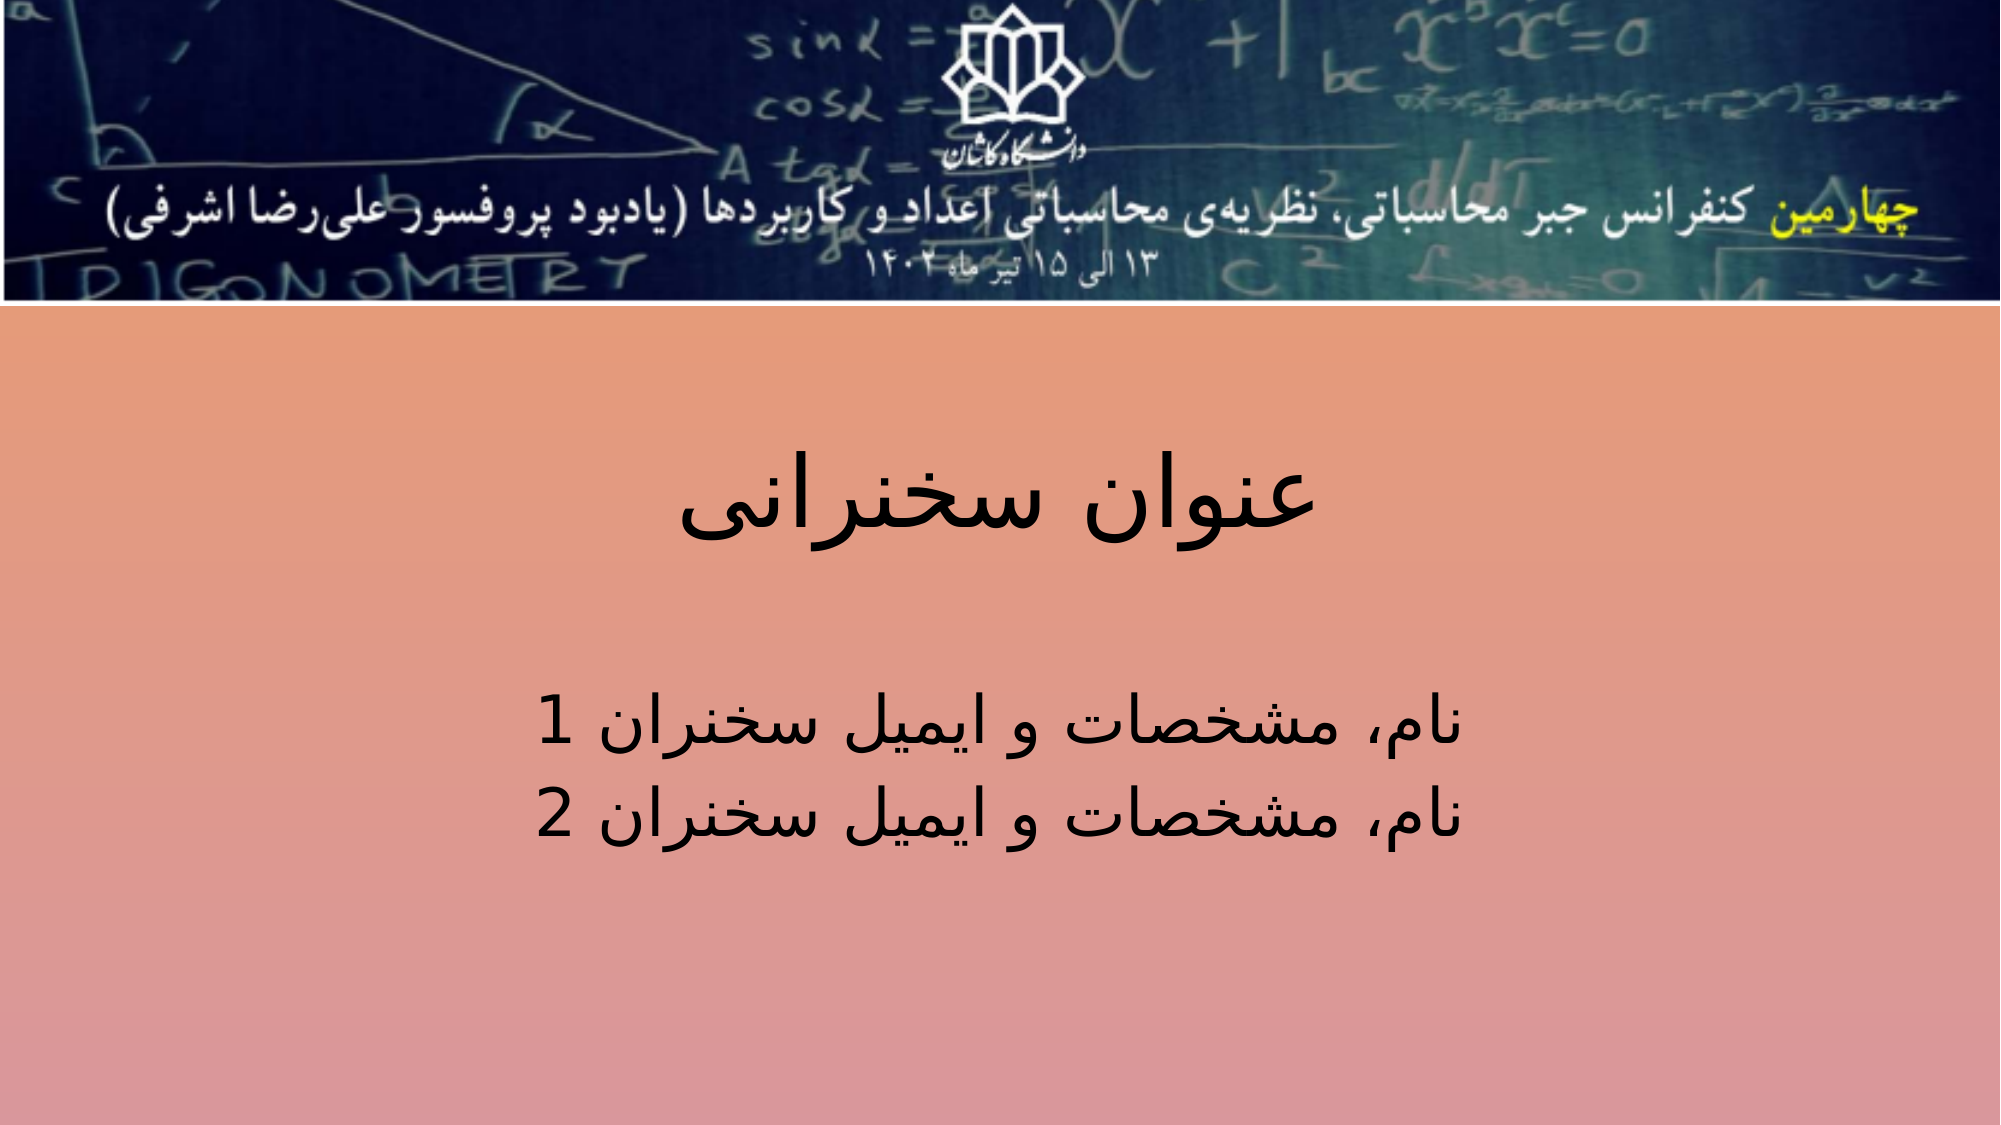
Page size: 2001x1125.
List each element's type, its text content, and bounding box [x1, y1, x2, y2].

picture [0, 0, 2000, 306]
subtitle نام، مشخصات و ایمیل سخنران 1 نام، مشخصات و ایمیل سخنران 2 [249, 669, 1750, 941]
title عنوان سخنرانی [249, 327, 1750, 647]
